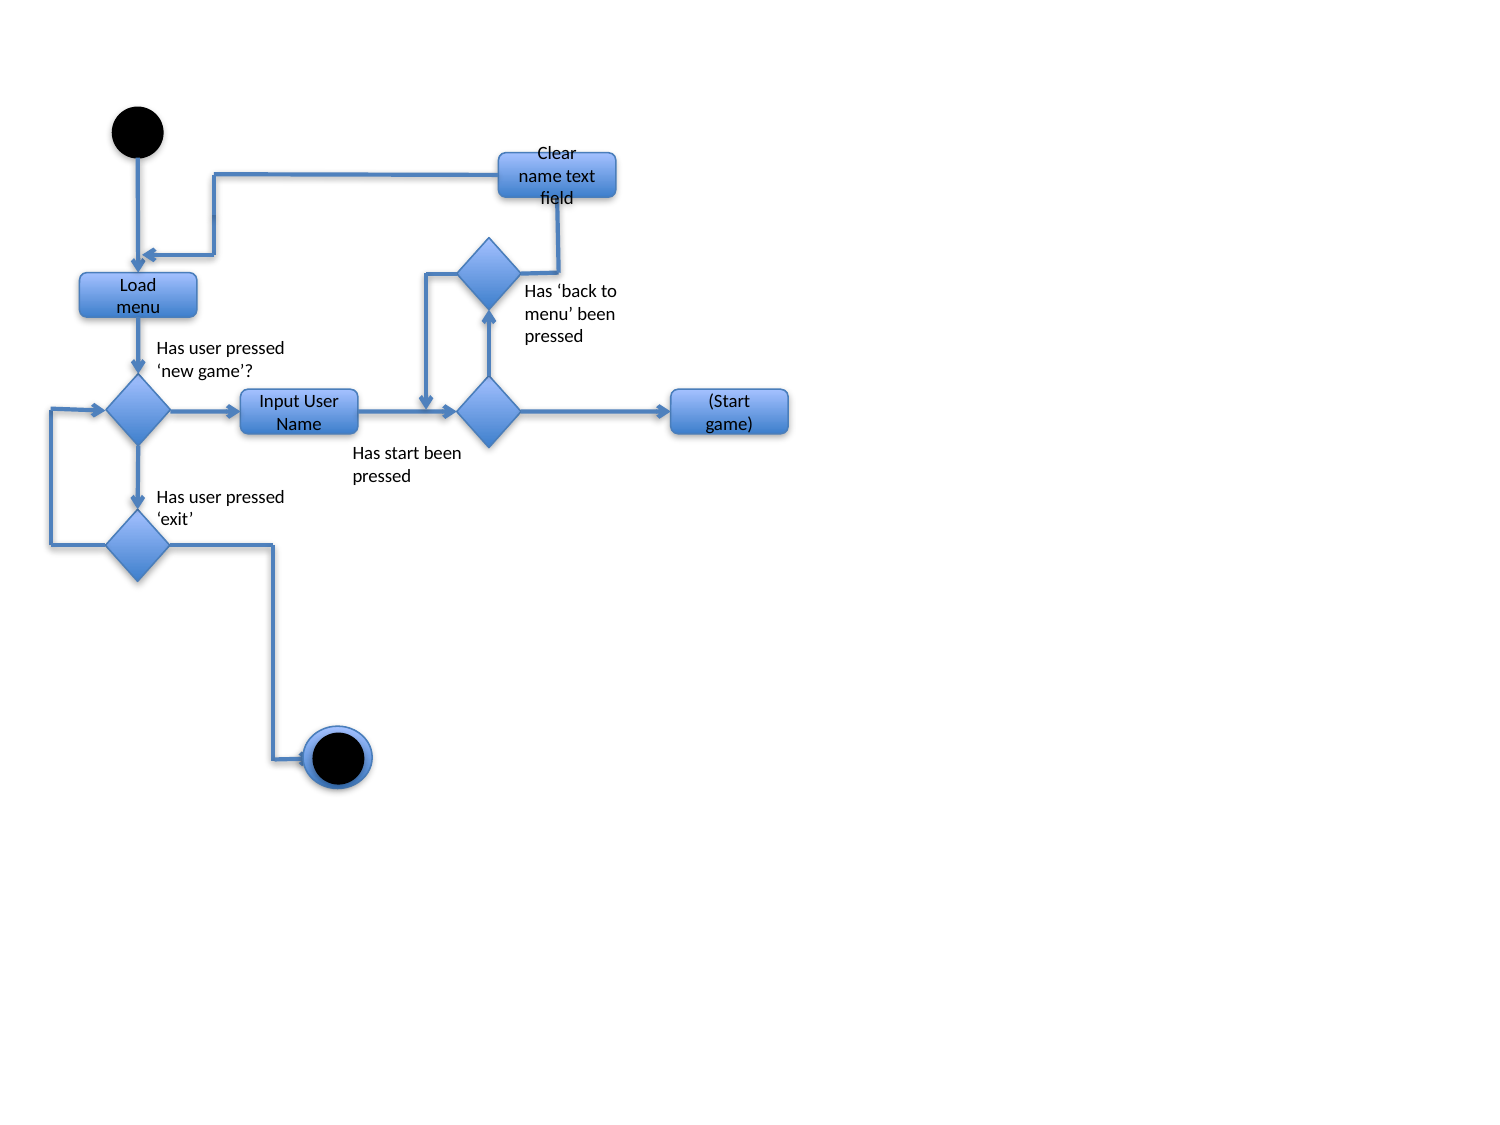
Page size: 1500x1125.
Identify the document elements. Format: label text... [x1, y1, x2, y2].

text_box [111, 106, 164, 159]
text_box Clear name text field [497, 151, 617, 198]
text_box Has user pressed ‘exit’ [141, 477, 303, 537]
text_box [458, 236, 519, 310]
text_box Has start been pressed [337, 433, 499, 494]
text_box [107, 378, 170, 445]
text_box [302, 725, 373, 789]
text_box [106, 514, 169, 583]
text_box Has ‘back to menu’ been pressed [509, 271, 671, 354]
text_box Input User Name [239, 388, 359, 435]
text_box Load menu [78, 271, 198, 318]
text_box [457, 380, 520, 438]
text_box (Start game) [669, 388, 789, 435]
text_box Has user pressed ‘new game’? [141, 328, 303, 389]
